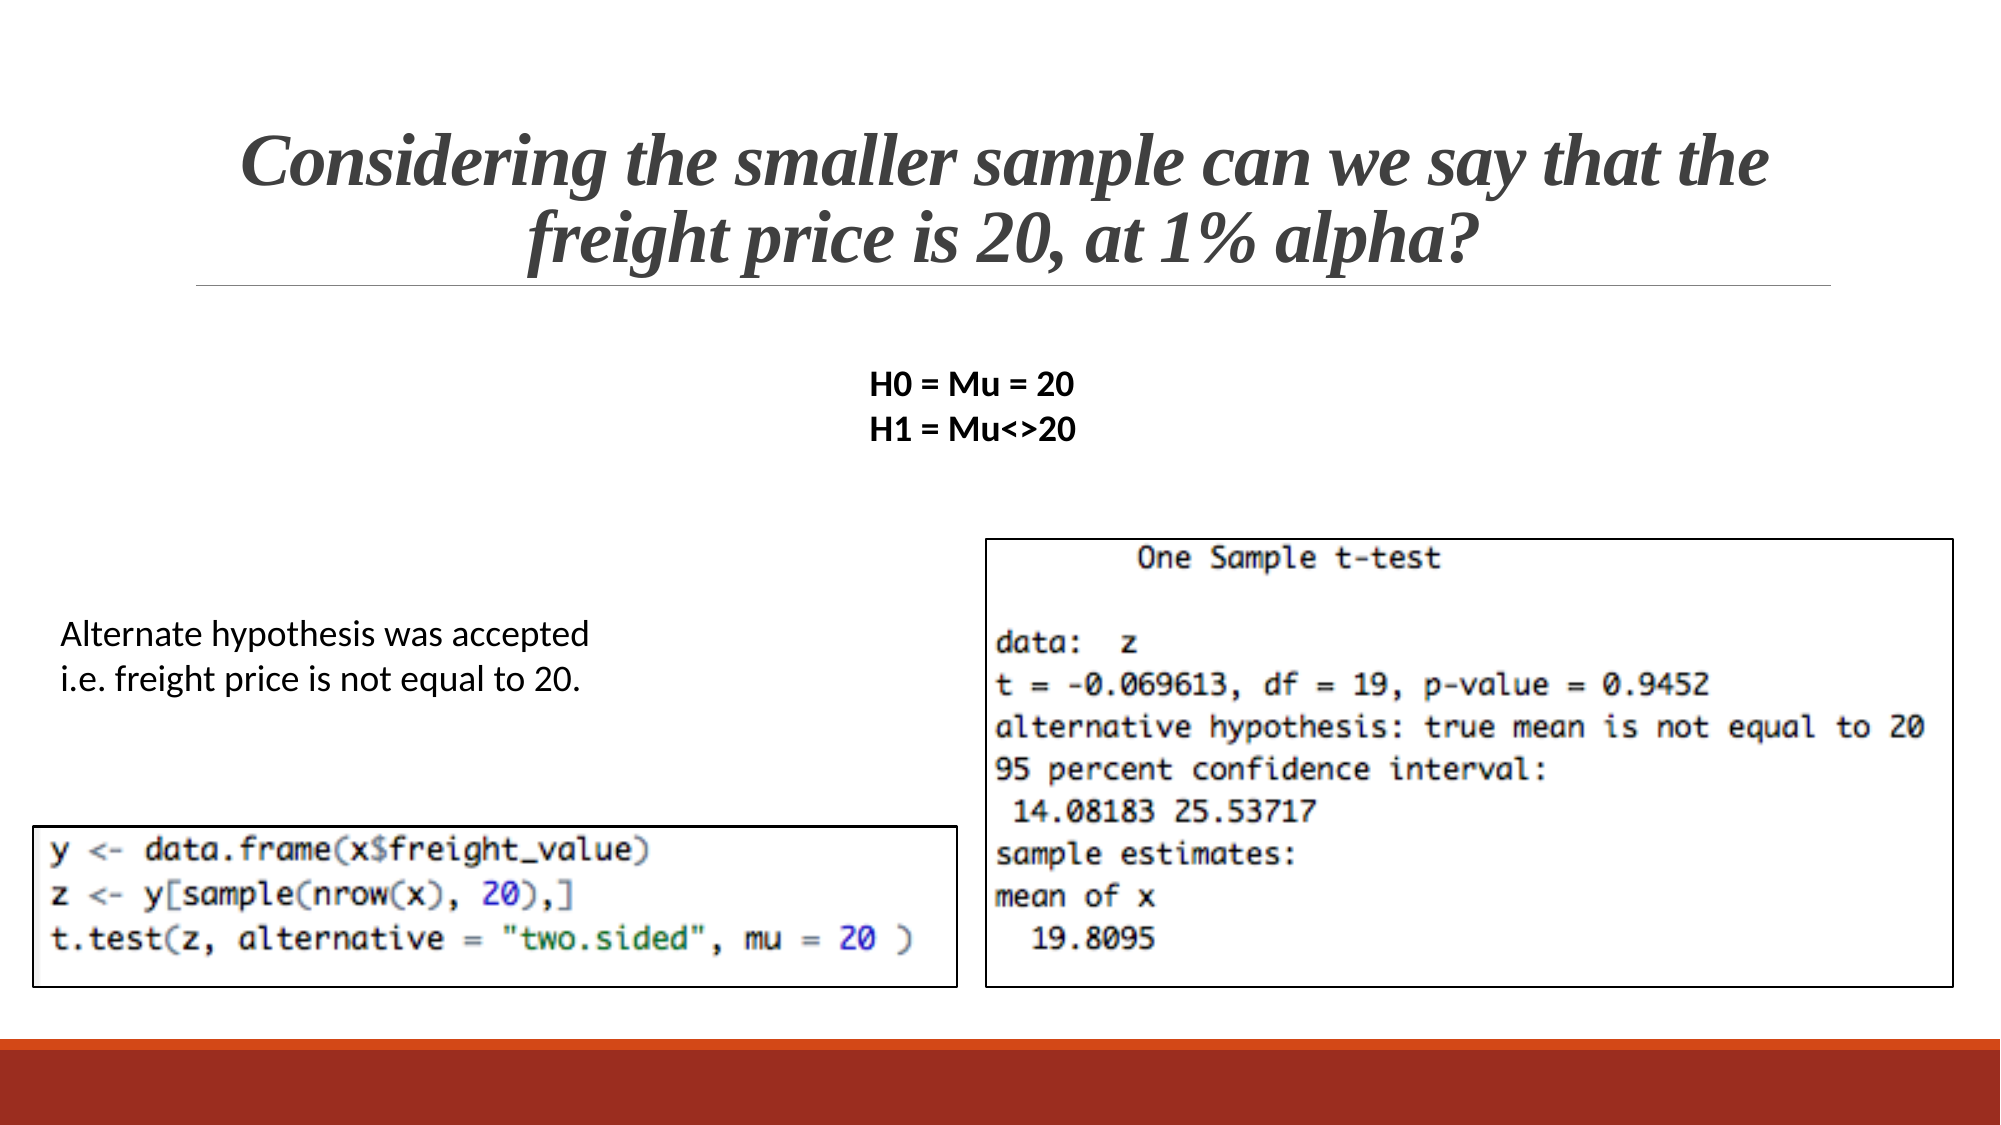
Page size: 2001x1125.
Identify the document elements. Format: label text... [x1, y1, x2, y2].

picture [33, 826, 957, 987]
text_box H0 = Mu = 20 H1 = Mu<>20 [854, 351, 1092, 457]
text_box Alternate hypothesis was accepted i.e. freight price is not equal to 20. [45, 601, 606, 707]
title Considering the smaller sample can we say that the freight price is 20, at 1% alpha? [180, 47, 1830, 285]
picture [986, 539, 1953, 987]
